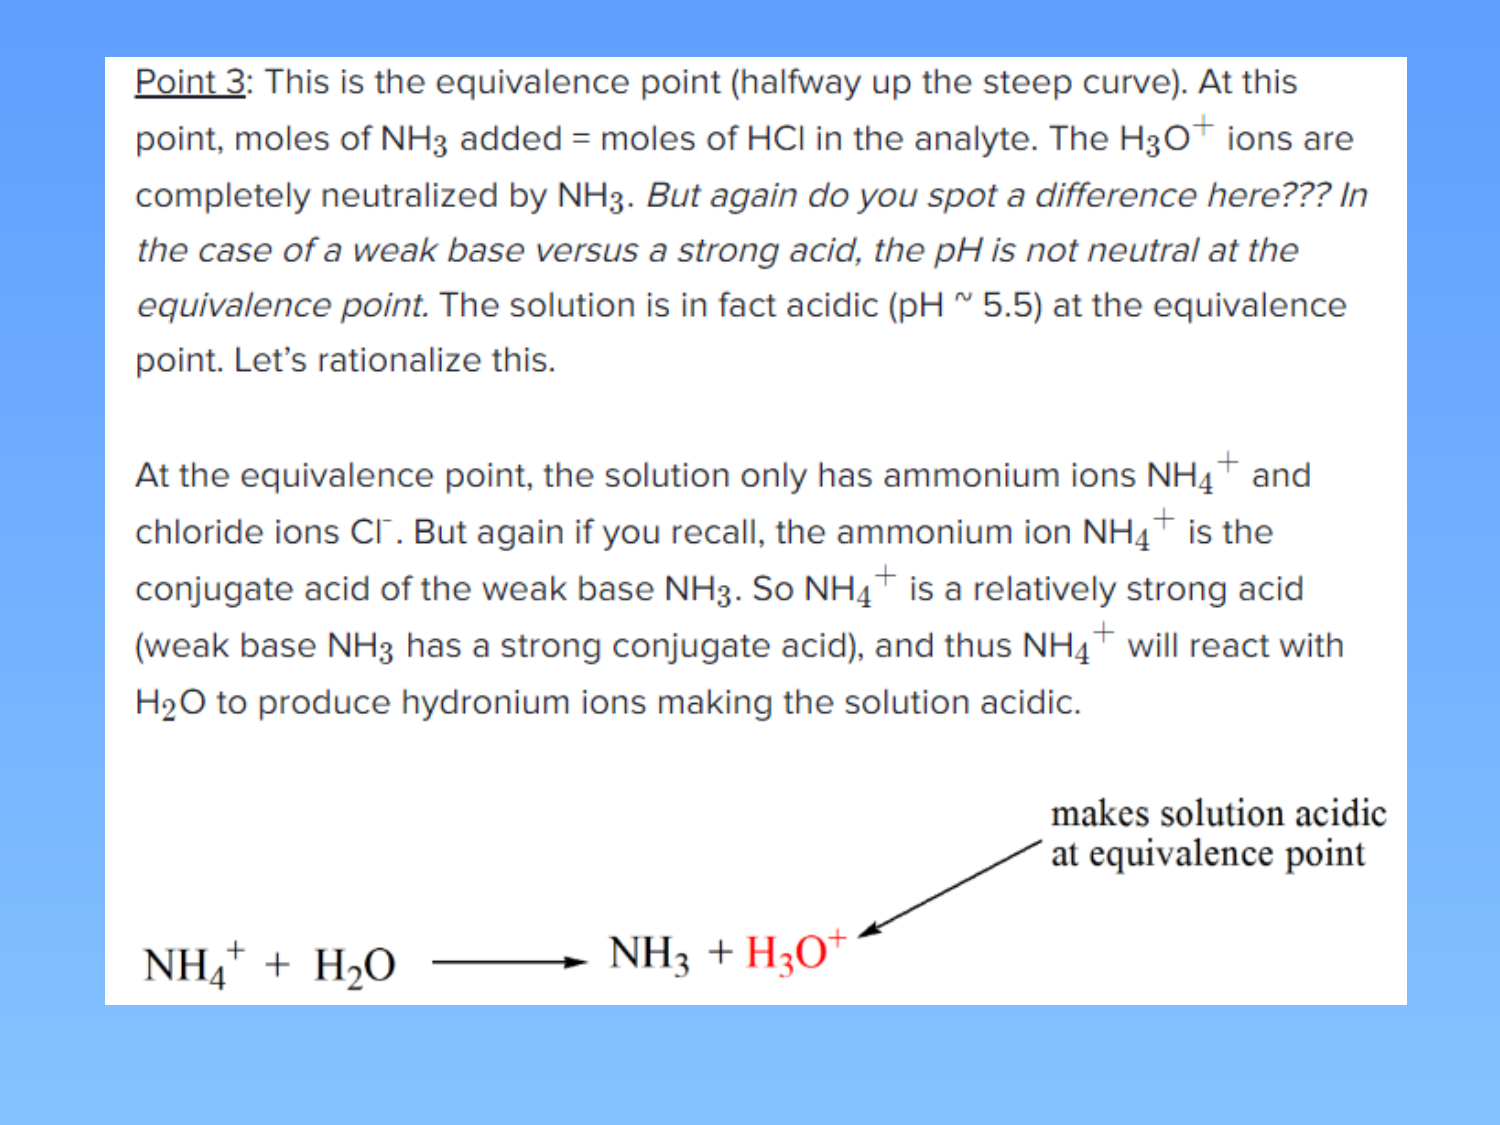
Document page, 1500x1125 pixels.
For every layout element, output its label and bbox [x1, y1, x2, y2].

list [105, 56, 1407, 1006]
